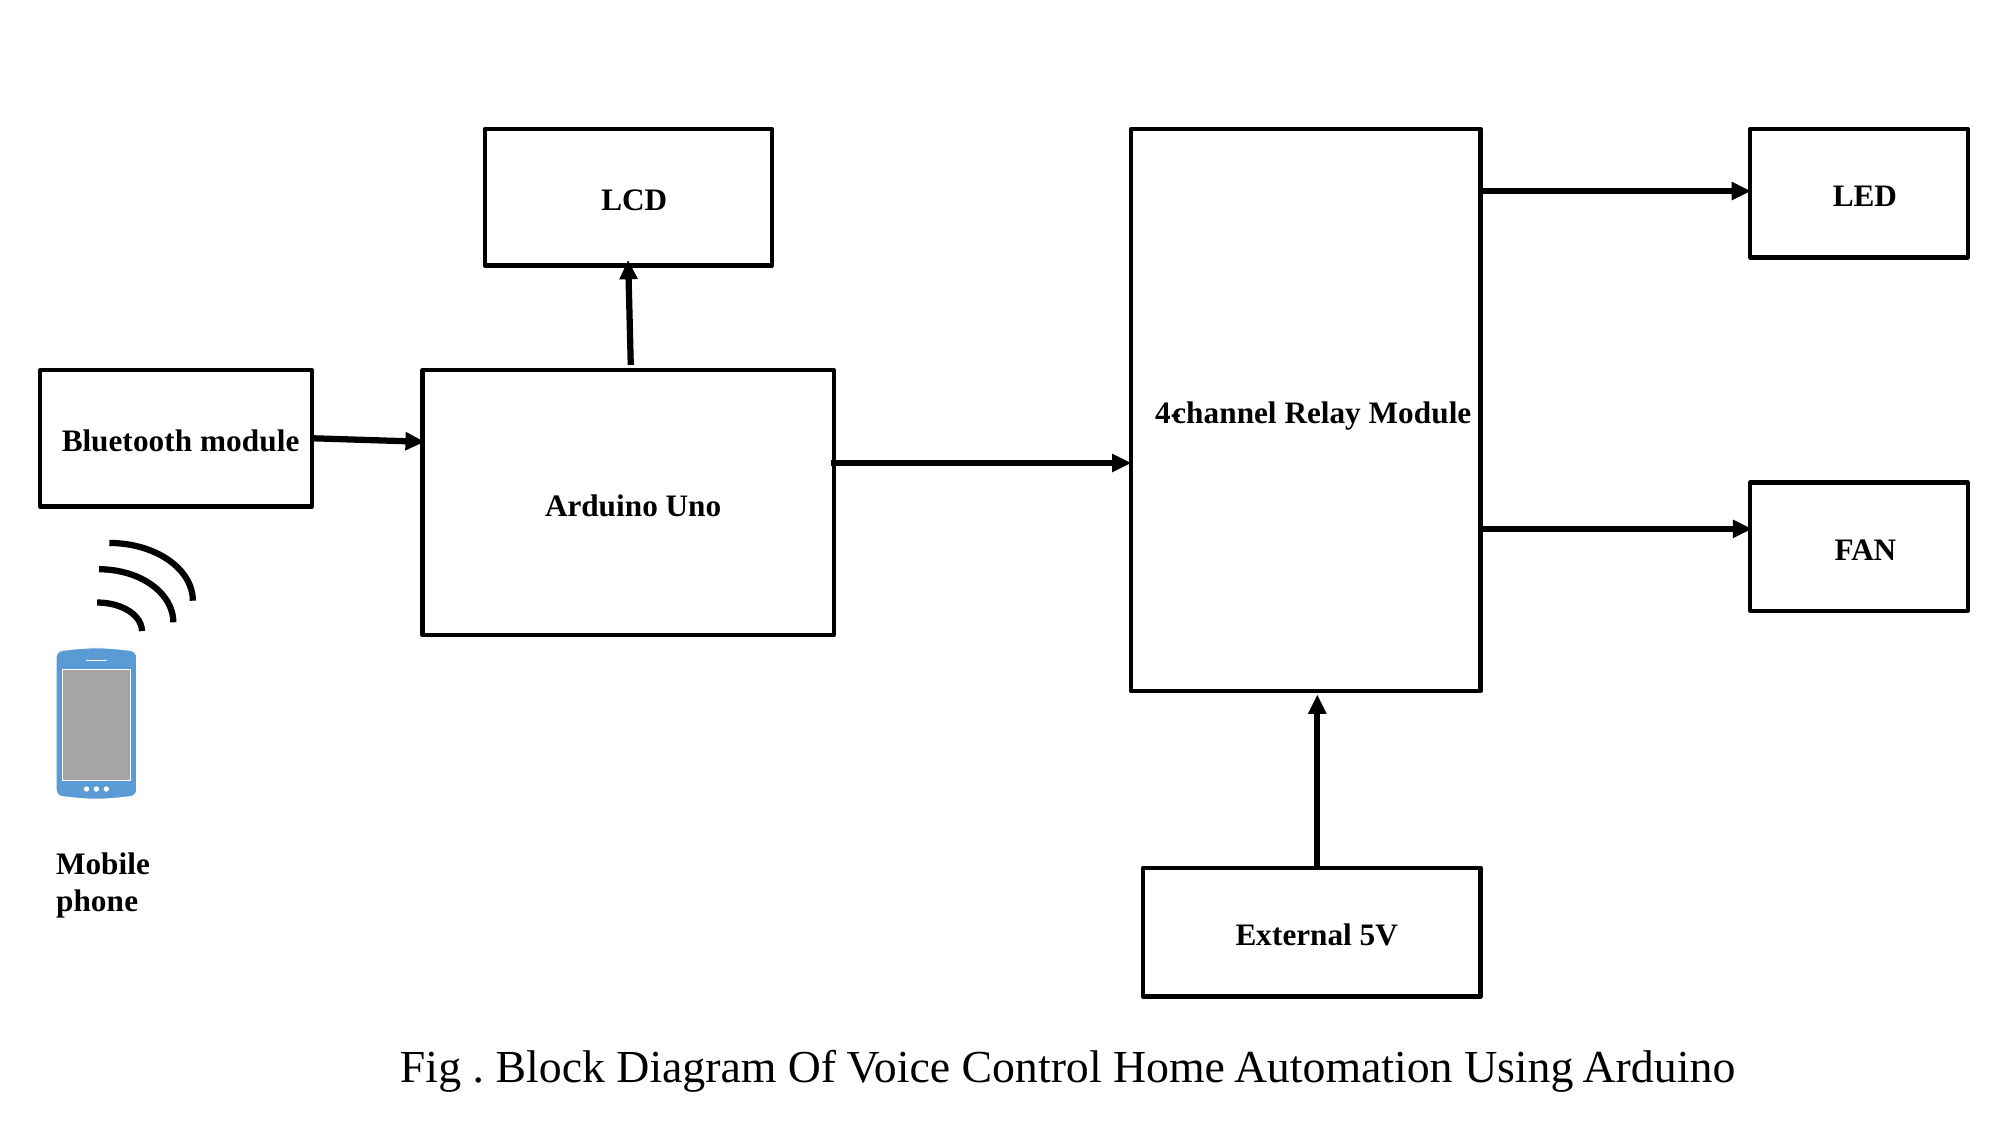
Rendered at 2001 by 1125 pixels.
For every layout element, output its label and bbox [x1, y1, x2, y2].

text_box [24, 125, 1971, 1101]
